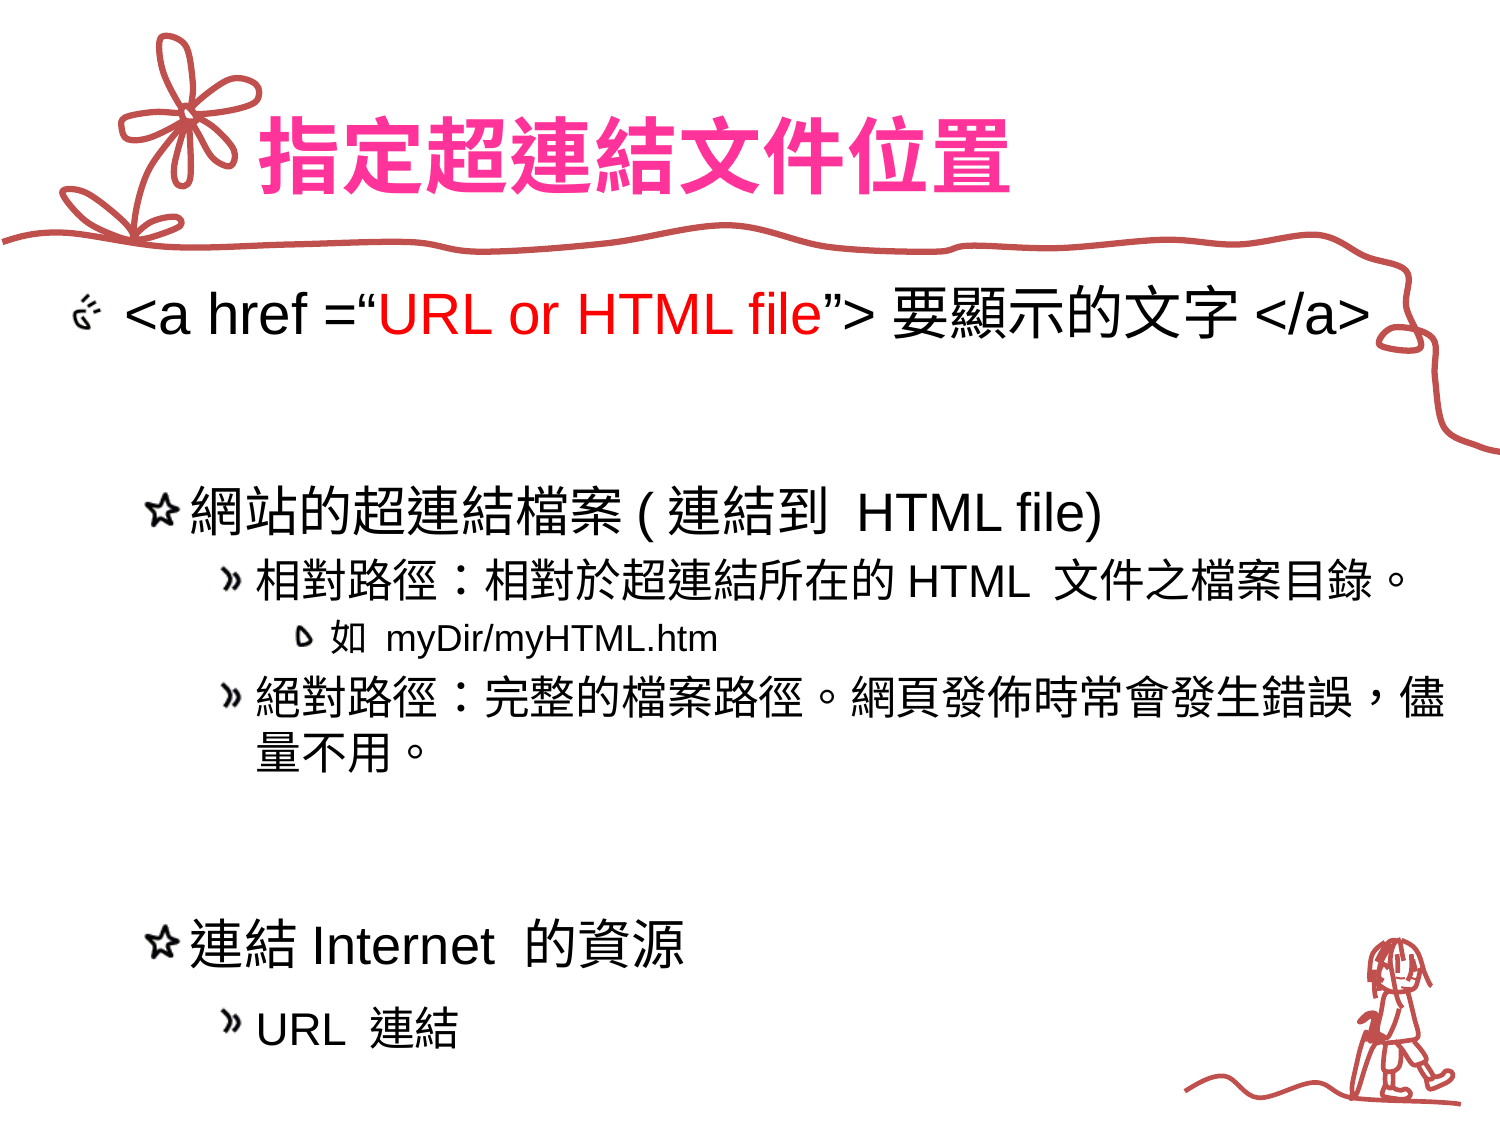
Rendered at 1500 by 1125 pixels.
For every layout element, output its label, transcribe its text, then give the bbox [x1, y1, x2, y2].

picture [293, 623, 316, 651]
picture [218, 679, 249, 713]
list <a href =“URL or HTML file”>要顯示的文字</a> 網站的超連結檔案(連結到 HTML file) 相對路徑：相對於超連結所在的HTML 文件之檔案目錄。 如 myDir/myHTML.htm 絕對路徑：完整的檔案路徑。網頁發佈時常會發生錯誤，儘量不用。 連結Internet 的資源 URL 連結 [52, 255, 1500, 1083]
picture [143, 491, 183, 530]
picture [143, 923, 183, 962]
picture [218, 1005, 249, 1038]
picture [68, 290, 106, 332]
picture [218, 563, 249, 596]
title 指定超連結文件位置 [241, 89, 1451, 219]
